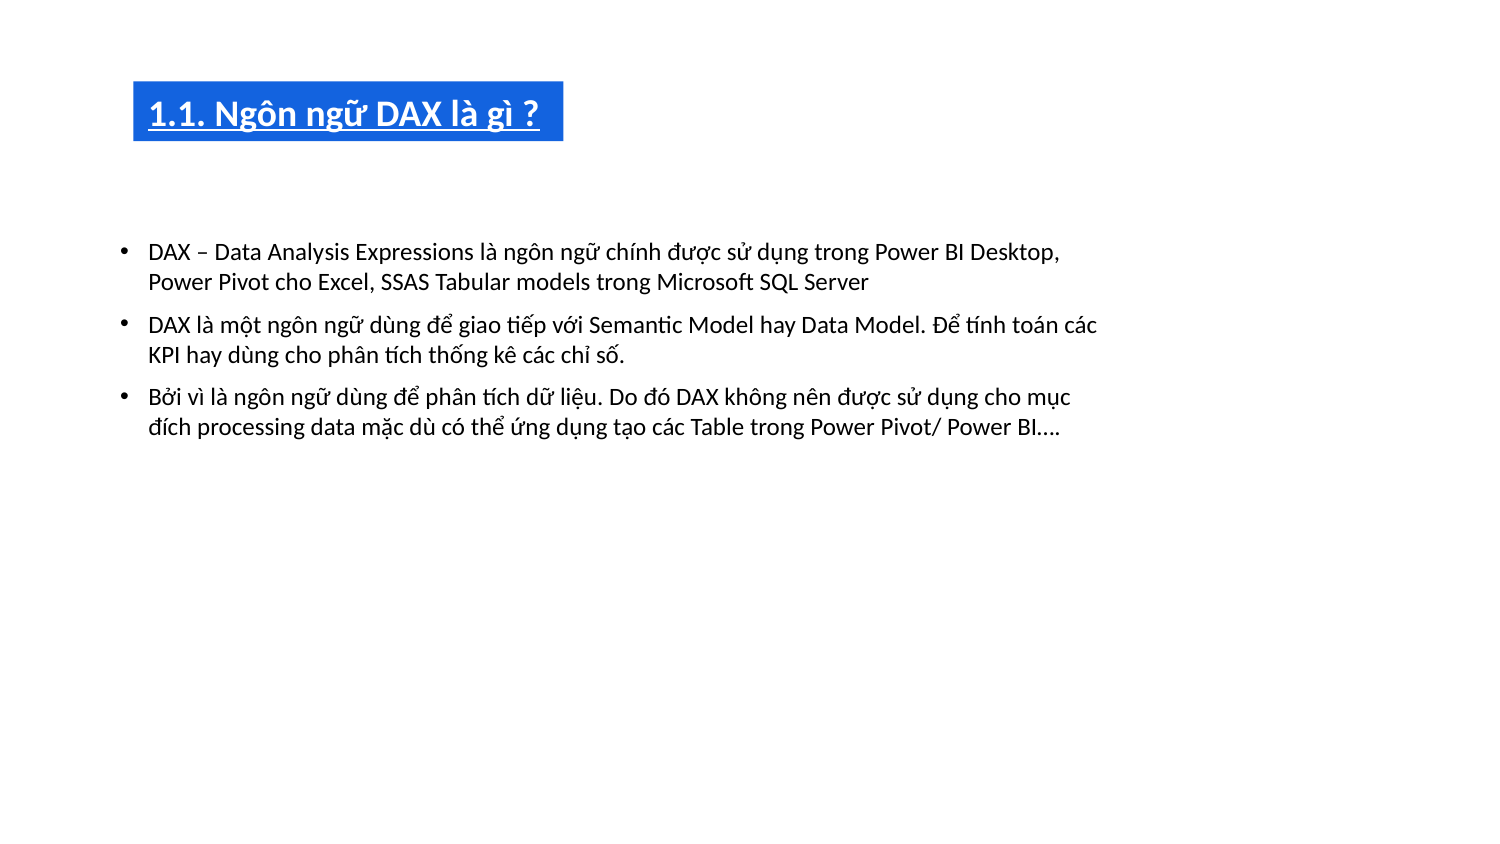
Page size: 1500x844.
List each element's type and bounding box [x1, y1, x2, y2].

text_box [105, 81, 1128, 451]
